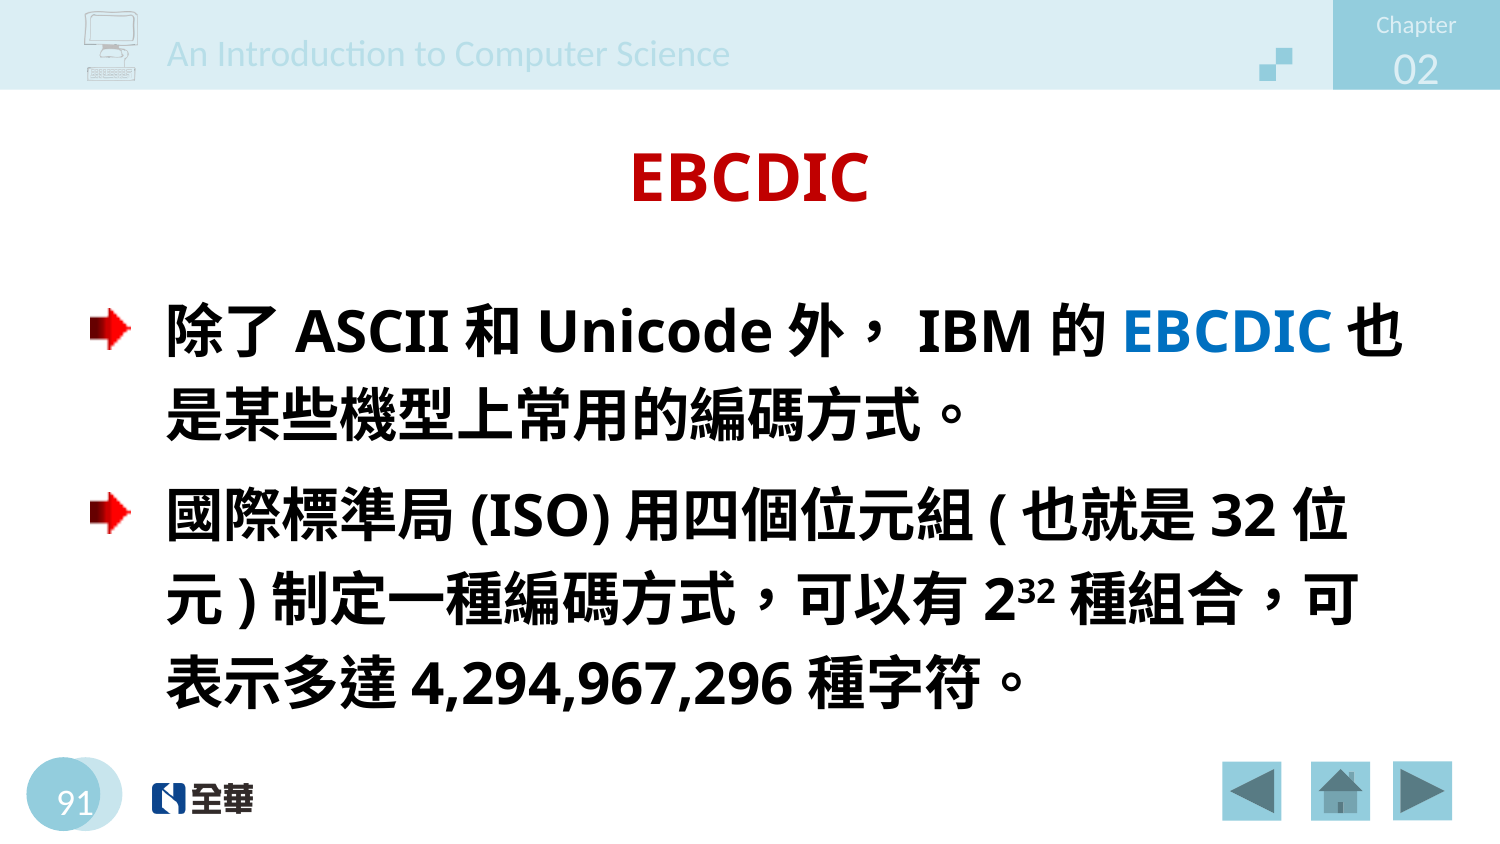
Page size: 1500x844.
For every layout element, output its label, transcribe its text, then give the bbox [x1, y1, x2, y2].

picture [84, 11, 138, 81]
picture [152, 783, 253, 814]
picture [90, 308, 131, 350]
picture [90, 492, 131, 534]
title EBCDIC [75, 104, 1425, 245]
list 除了ASCII和Unicode外，IBM的EBCDIC也是某些機型上常用的編碼方式。 國際標準局(ISO)用四個位元組(也就是32位元)制定一種編碼方式，可以有232種組合，可表示多達4,294,967,296種字符。 [75, 272, 1425, 754]
